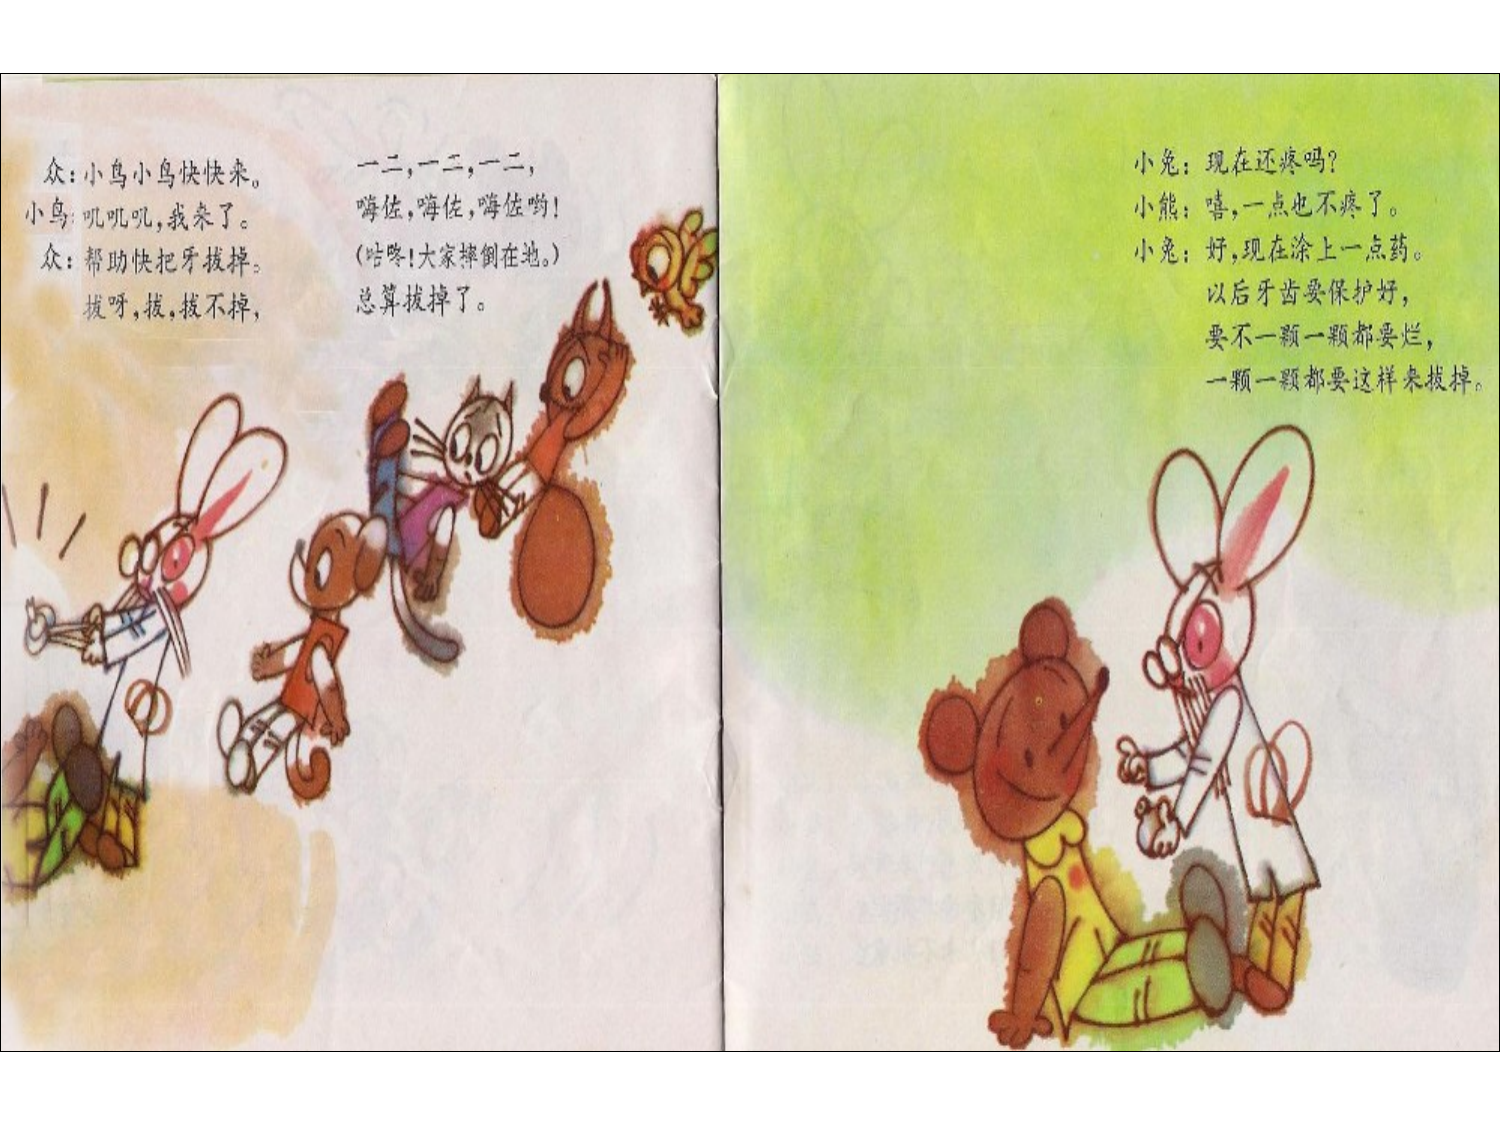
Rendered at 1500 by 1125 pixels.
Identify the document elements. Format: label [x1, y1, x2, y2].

text_box [0, 73, 1500, 1052]
